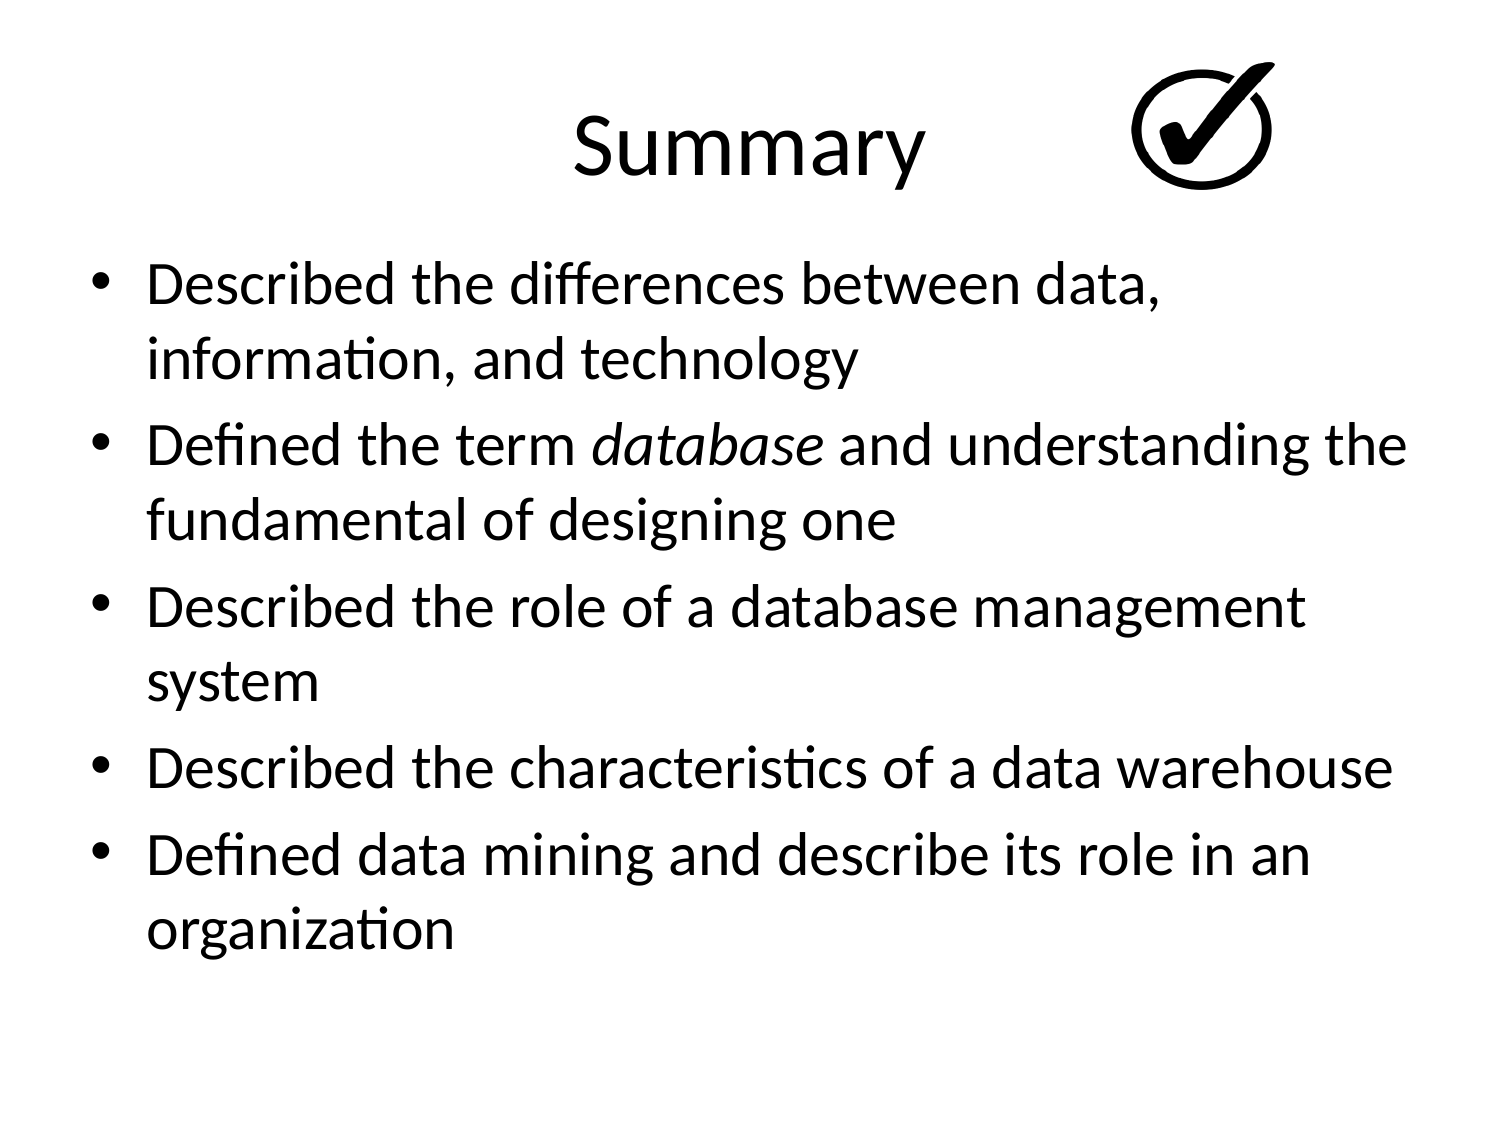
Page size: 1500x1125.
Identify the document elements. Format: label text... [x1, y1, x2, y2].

picture [1131, 62, 1275, 191]
list Described the differences between data, information, and technology Defined the term database and understanding the fundamental of designing one Described the role of a database management system Described the characteristics of a data warehouse Defined data mining and describe its role in an organization [75, 235, 1425, 978]
title Summary [75, 45, 1425, 233]
